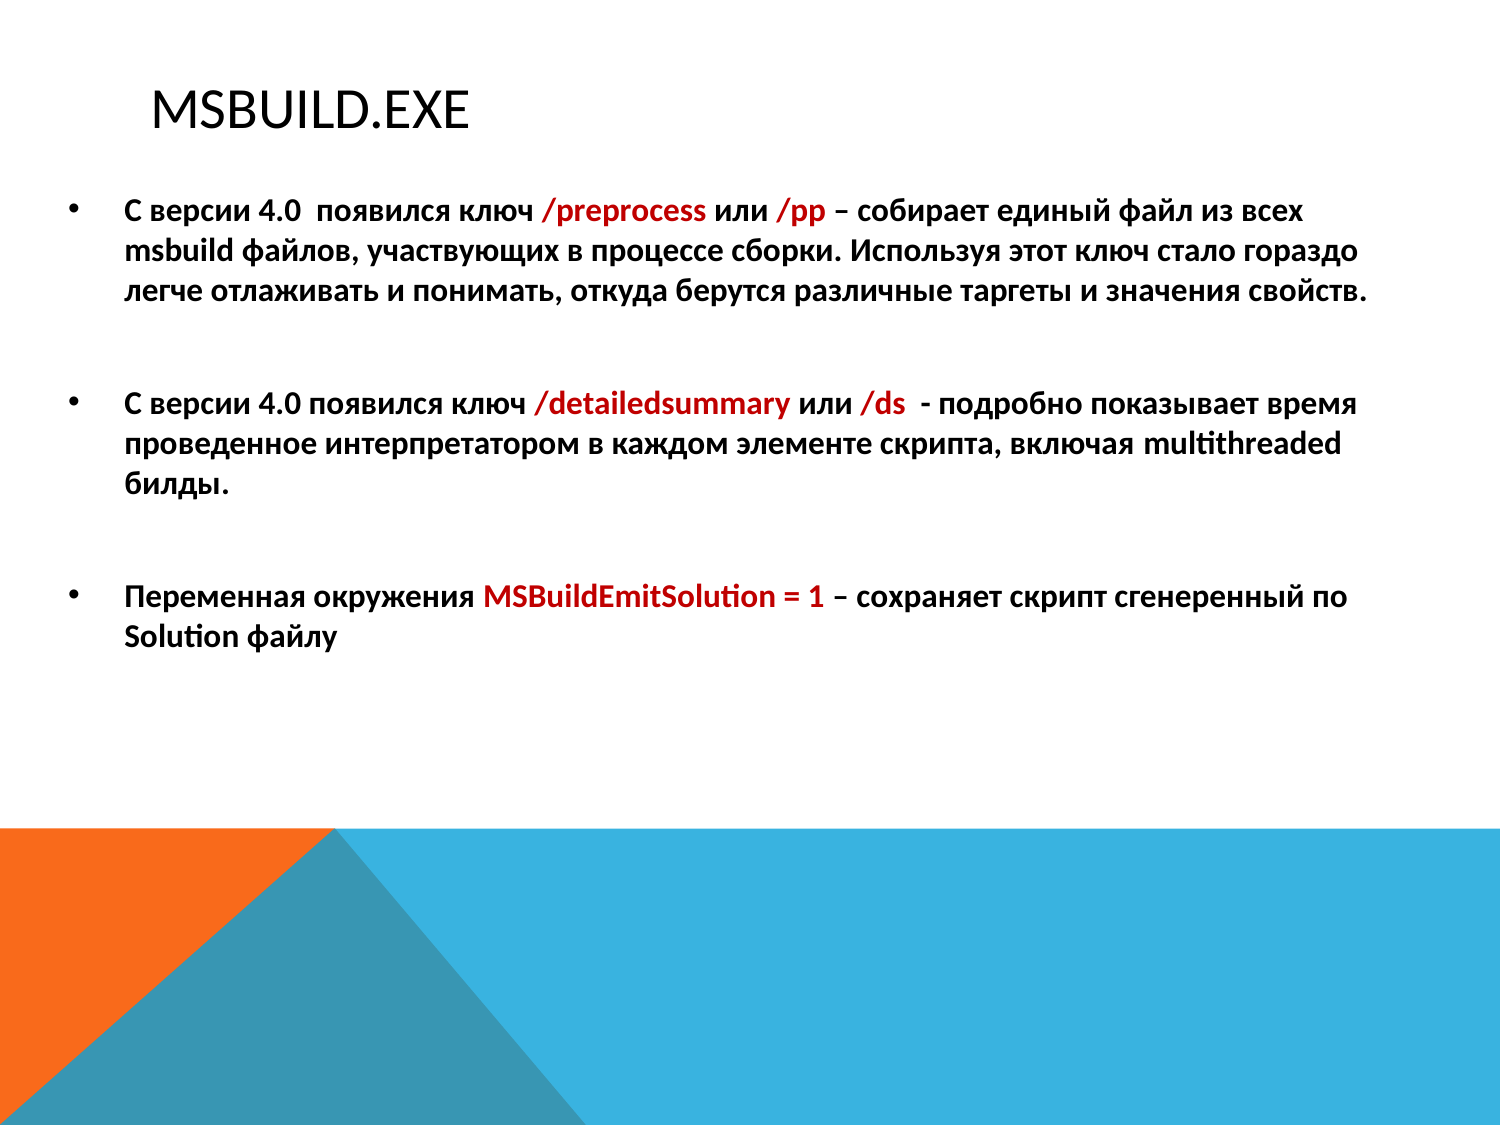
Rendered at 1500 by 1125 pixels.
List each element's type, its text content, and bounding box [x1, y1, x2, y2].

list С версии 4.0 появился ключ /preprocess или /pp – собирает единый файл из всех msbuild файлов, участвующих в процессе сборки. Используя этот ключ стало гораздо легче отлаживать и понимать, откуда берутся различные таргеты и значения свойств. С версии 4.0 появился ключ /detailedsummary или /ds - подробно показывает время проведенное интерпретатором в каждом элементе скрипта, включая multithreaded билды. Переменная окружения MSBuildEmitSolution = 1 – сохраняет скрипт сгенеренный по Solution файлу [53, 180, 1436, 799]
title MSBuild.exe [135, 60, 1369, 150]
